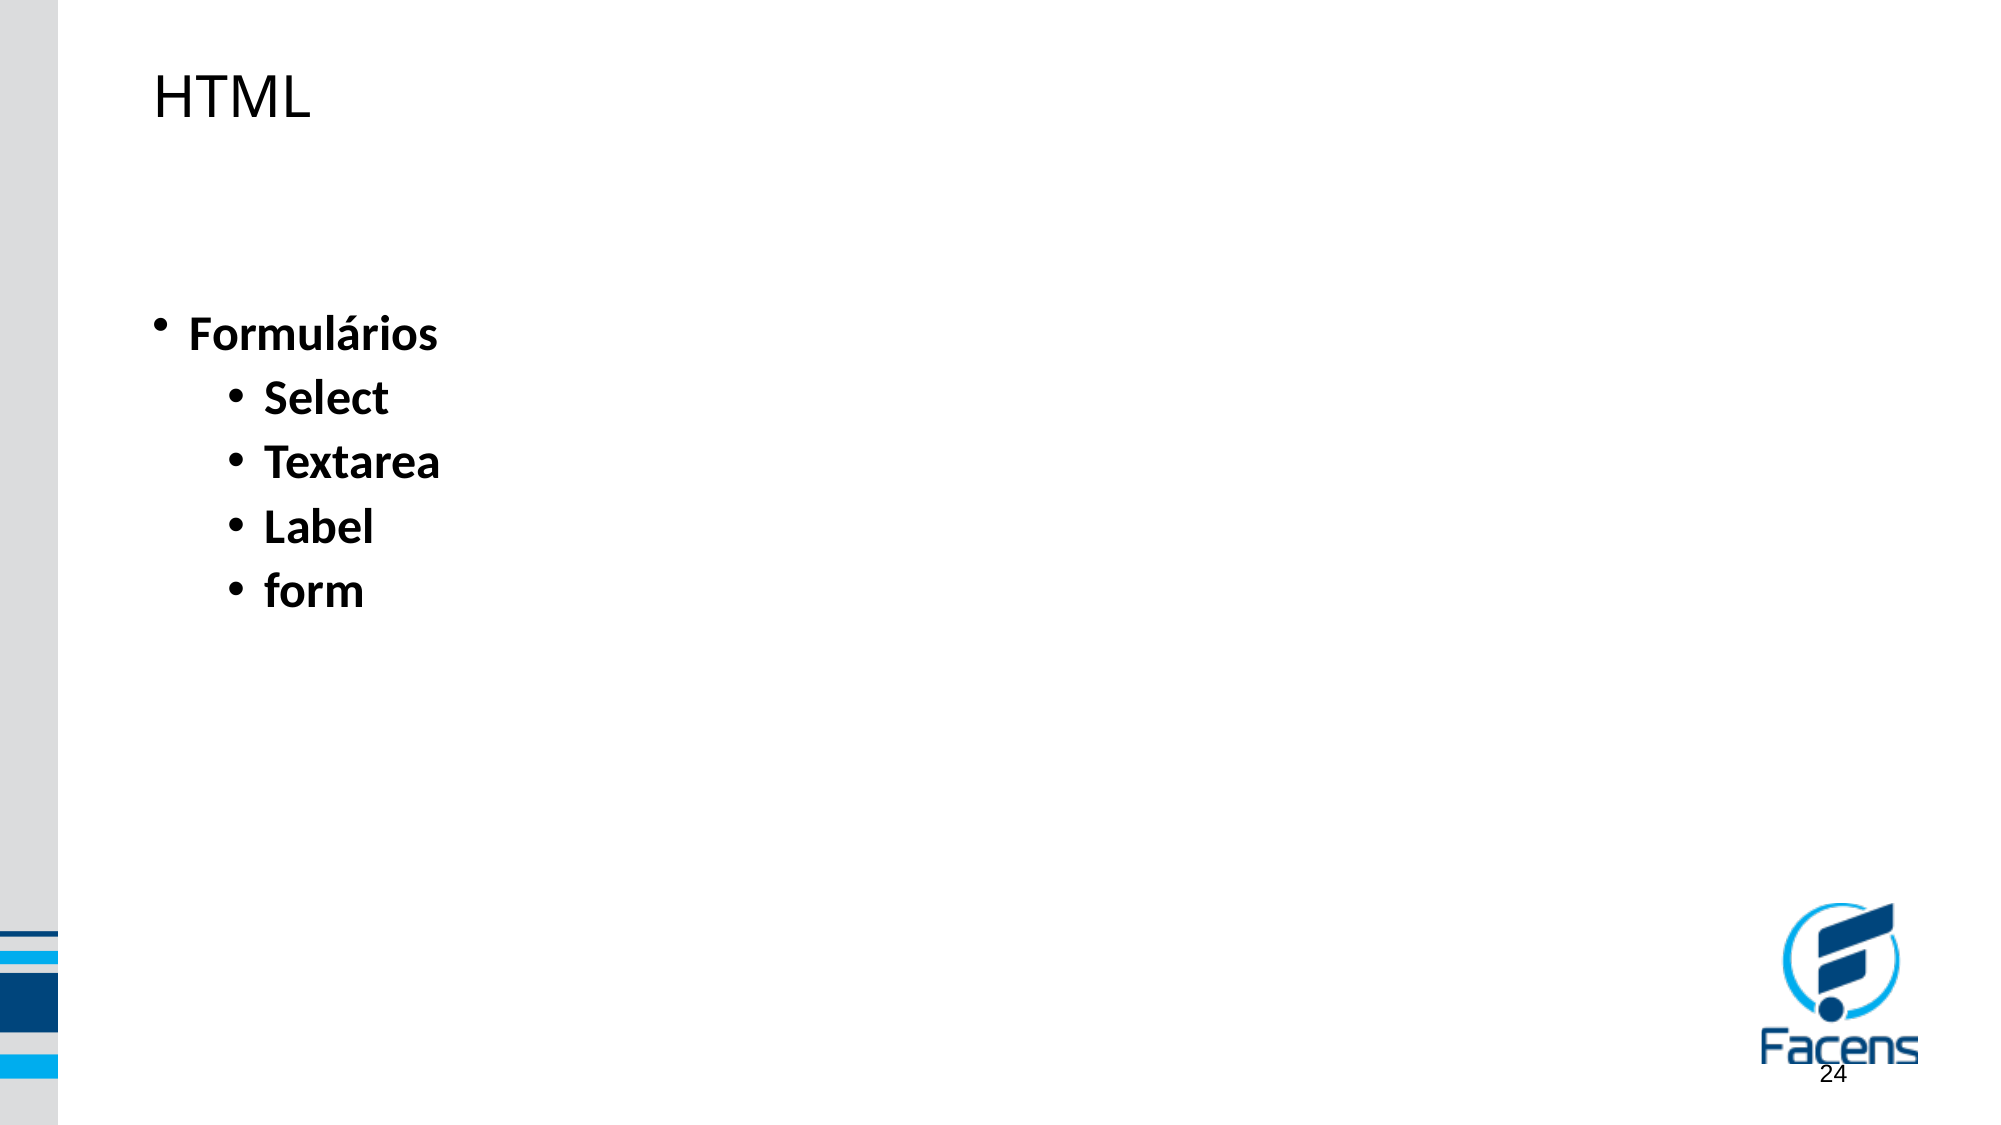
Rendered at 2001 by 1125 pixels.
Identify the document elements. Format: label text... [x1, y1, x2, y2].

picture [1761, 903, 1918, 1064]
title HTML [137, 59, 1863, 278]
picture [0, 0, 58, 950]
slide_number 24 [1412, 1042, 1863, 1103]
picture [0, 1079, 58, 1125]
picture [0, 965, 58, 1054]
list Formulários Select Textarea Label form [137, 299, 1863, 1014]
